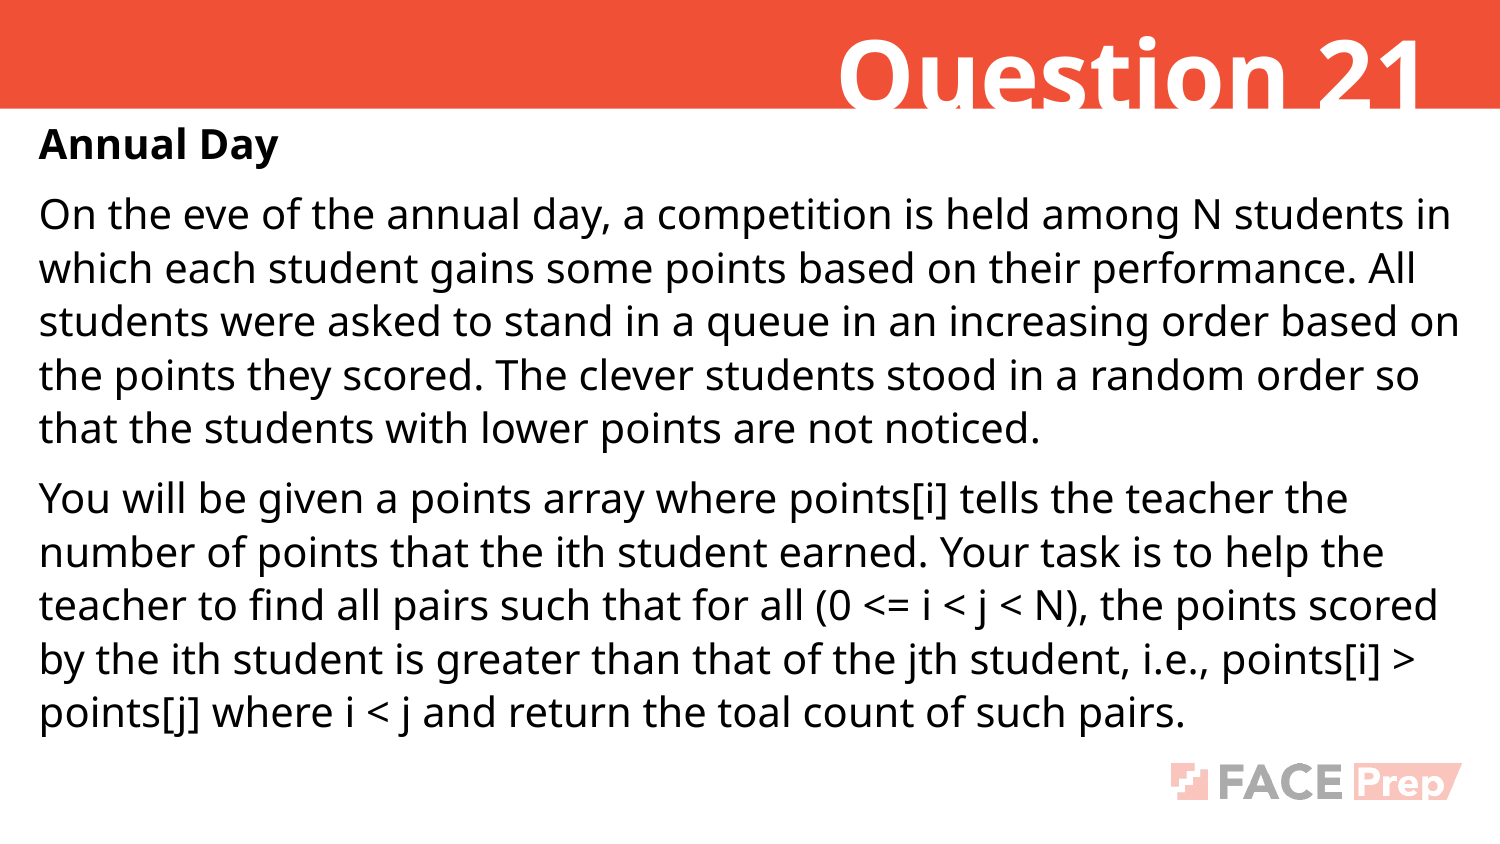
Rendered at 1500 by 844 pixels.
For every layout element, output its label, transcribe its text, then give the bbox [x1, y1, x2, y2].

text_box [0, 0, 1500, 109]
text_box Annual Day On the eve of the annual day, a competition is held among N students in which each student gains some points based on their performance. All students were asked to stand in a queue in an increasing order based on the points they scored. The clever students stood in a random order so that the students with lower points are not noticed. You will be given a points array where points[i] tells the teacher the number of points that the ith student earned. Your task is to help the teacher to find all pairs such that for all (0 <= i < j < N), the points scored by the ith student is greater than that of the jth student, i.e., points[i] > points[j] where i < j and return the toal count of such pairs. [27, 108, 1500, 812]
picture [1171, 762, 1463, 801]
text_box Question 21 [217, 6, 1444, 108]
